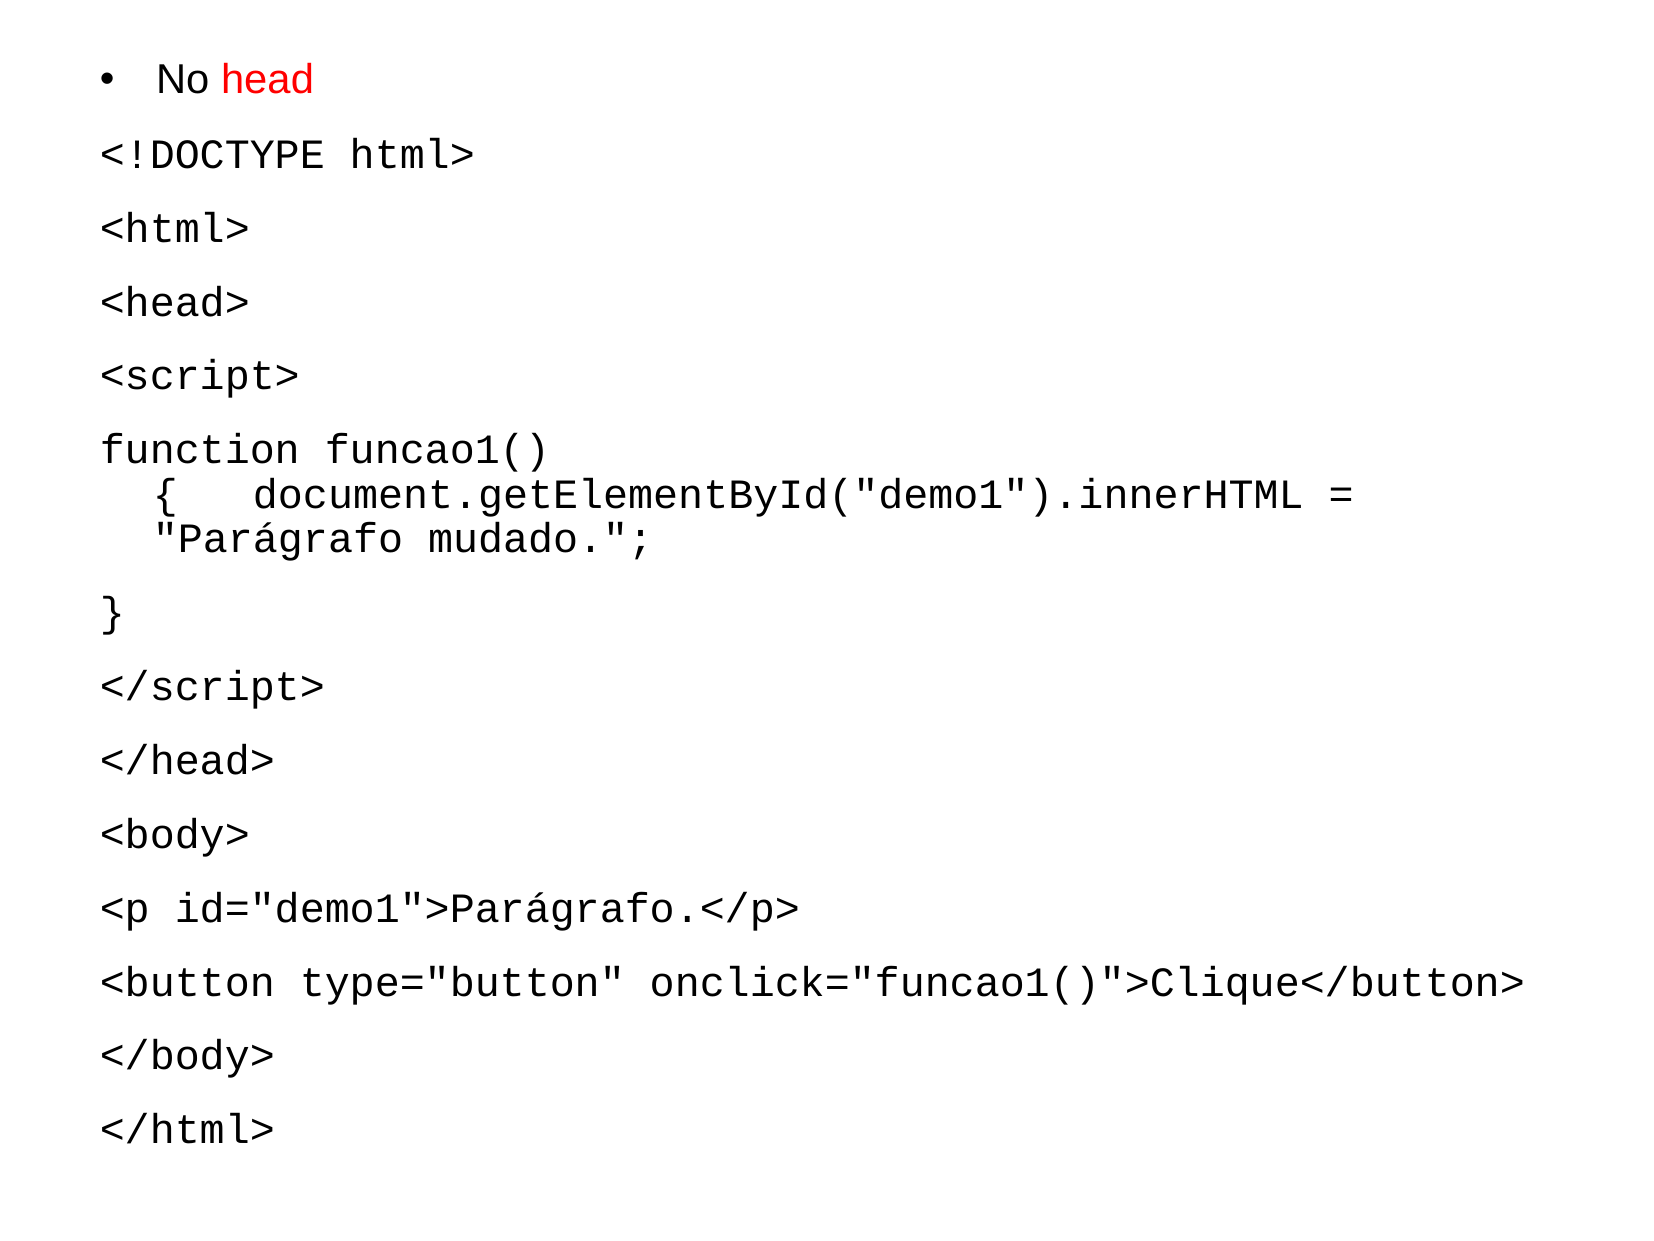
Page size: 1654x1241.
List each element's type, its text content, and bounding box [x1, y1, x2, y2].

text_box No head <!DOCTYPE html> <html> <head> <script> function funcao1() { document.getElementById("demo1").innerHTML = "Parágrafo mudado."; } </script> </head> <body> <p id="demo1">Parágrafo.</p> <button type="button" onclick="funcao1()">Clique</button> </body> </html> [82, 53, 1571, 1200]
